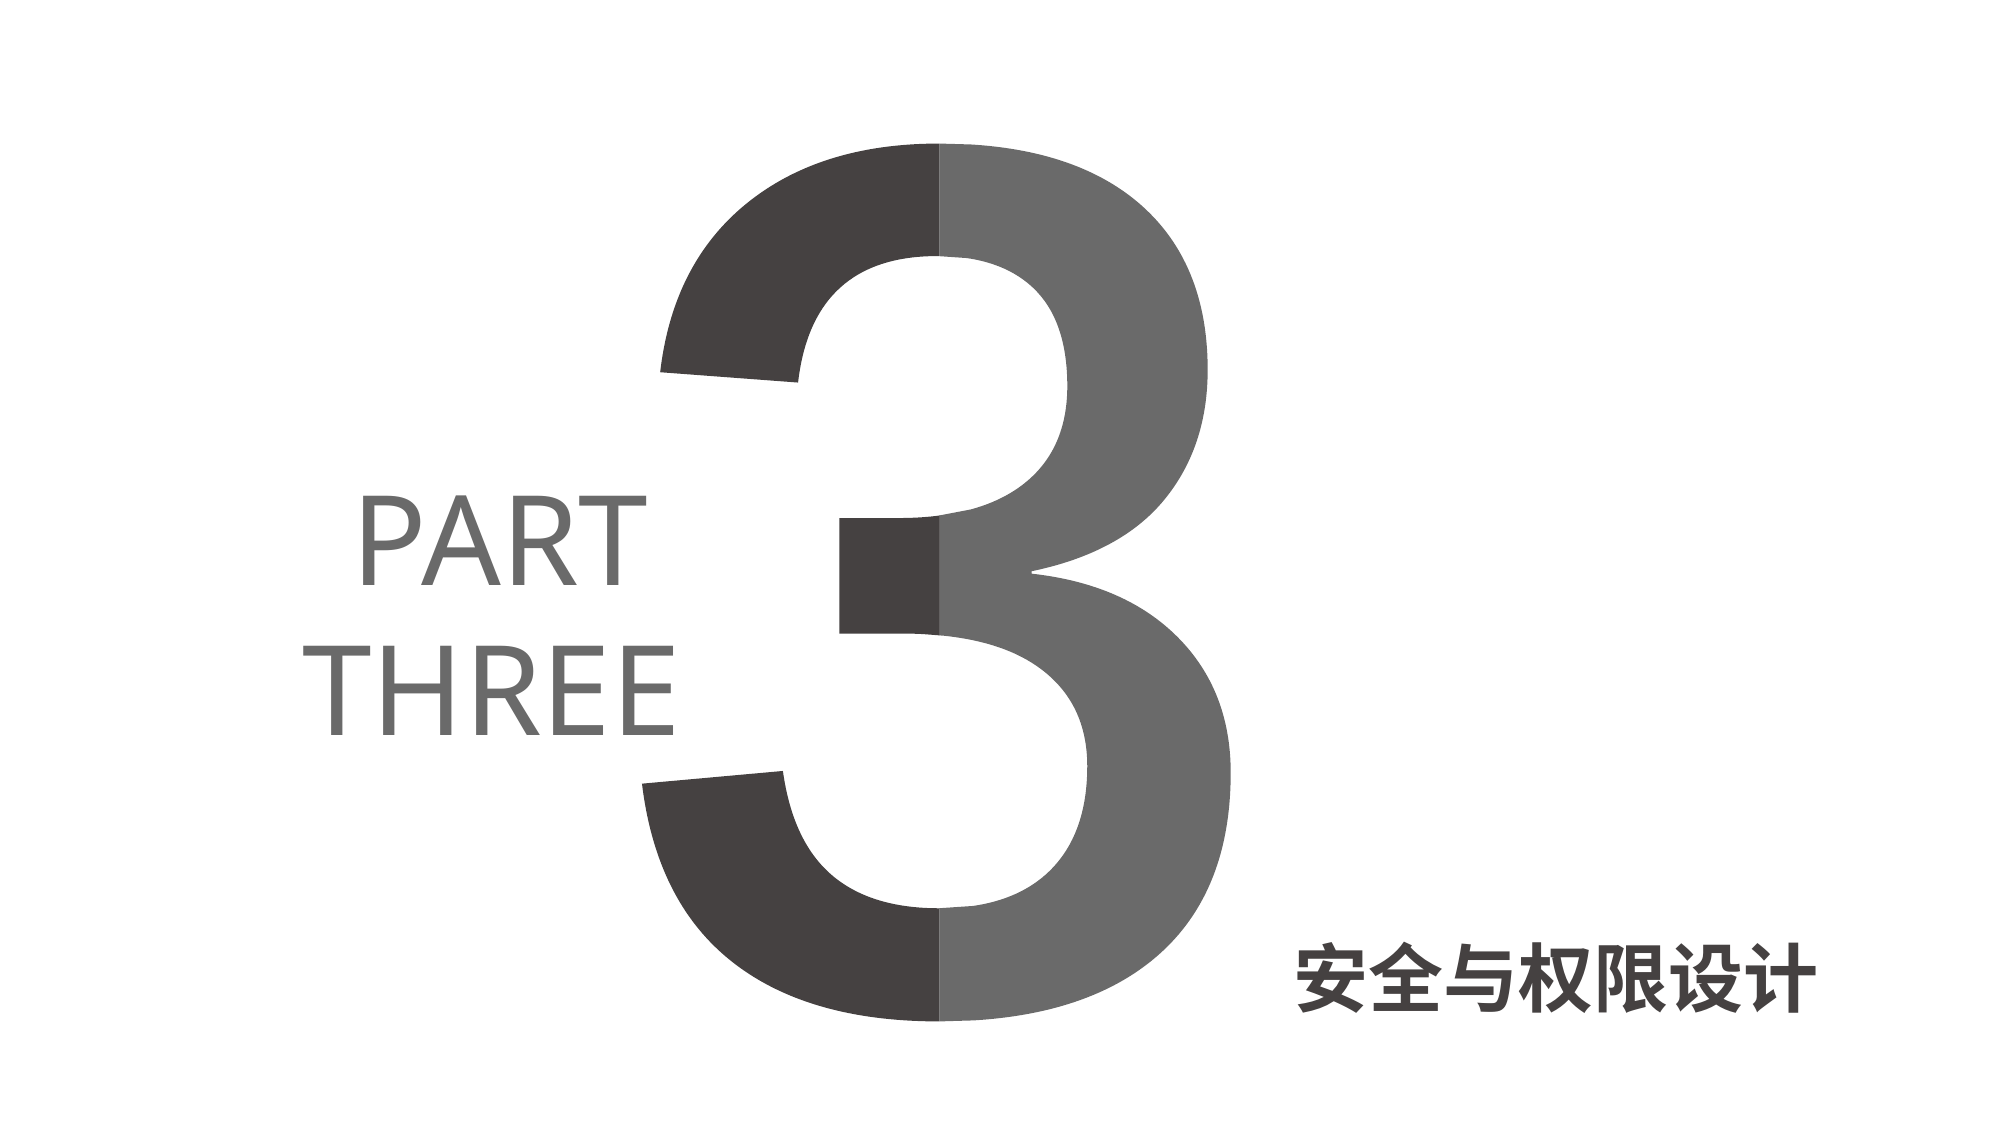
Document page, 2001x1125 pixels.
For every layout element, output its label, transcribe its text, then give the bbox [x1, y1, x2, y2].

text_box 安全与权限设计 [1278, 924, 1989, 1030]
text_box PART THREE [237, 452, 641, 768]
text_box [641, 143, 1231, 1022]
